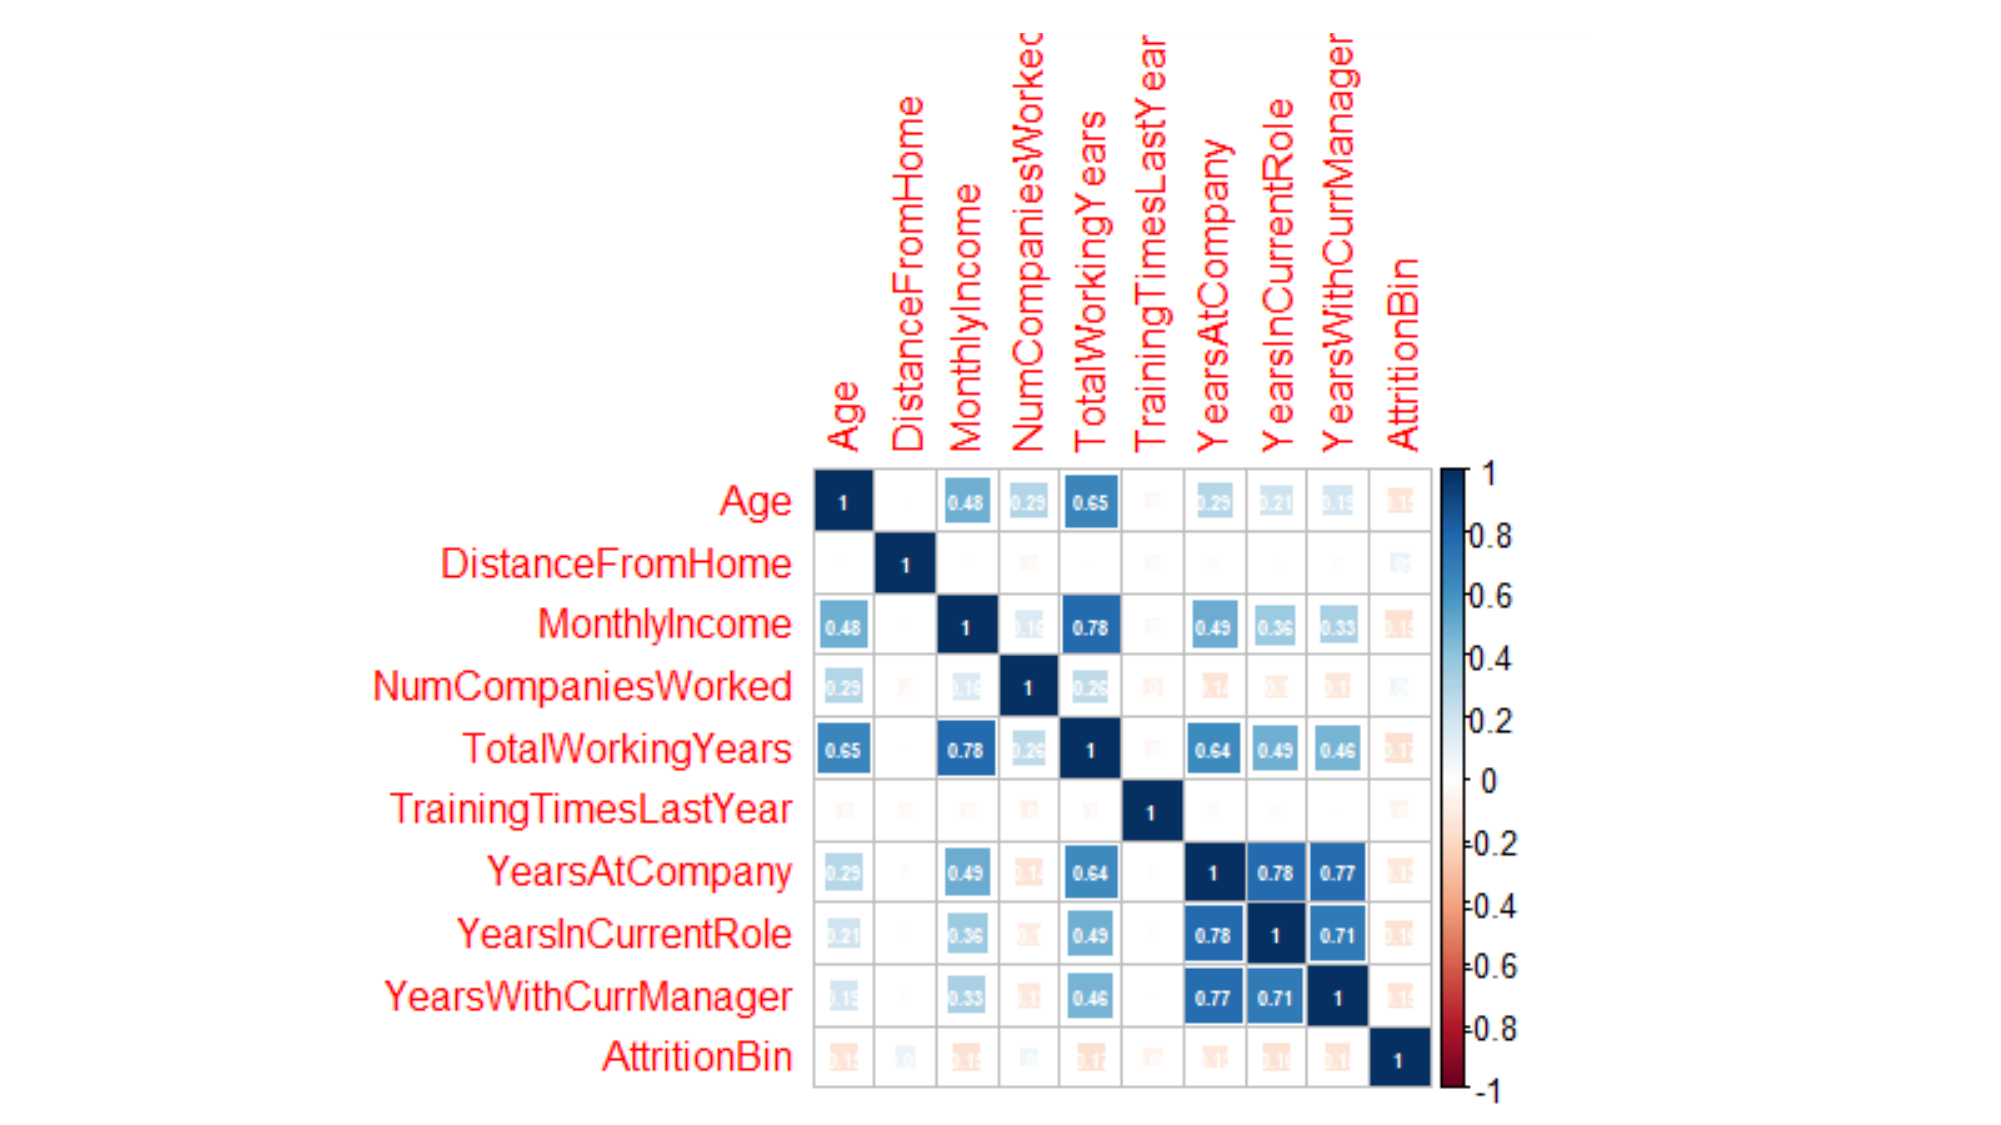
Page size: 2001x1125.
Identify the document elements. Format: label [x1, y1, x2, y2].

picture [325, 33, 1585, 1114]
